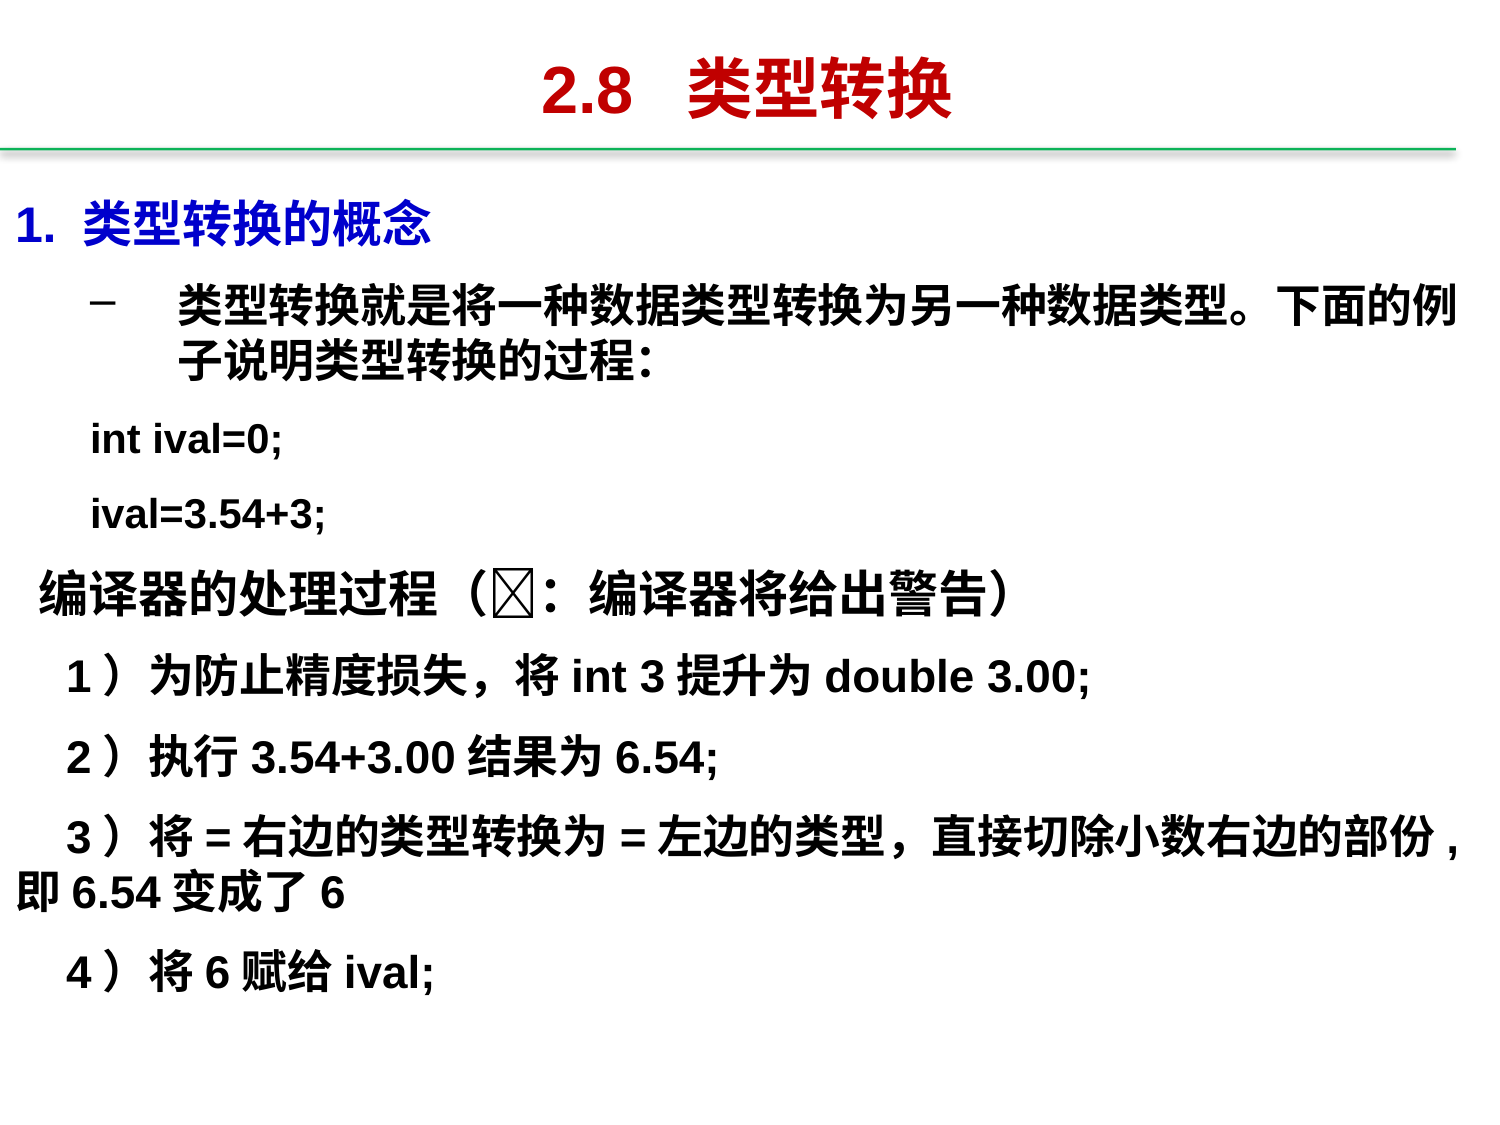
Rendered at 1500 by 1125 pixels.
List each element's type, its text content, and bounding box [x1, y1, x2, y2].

title 2.8 类型转换 [109, 19, 1385, 156]
list 1. 类型转换的概念 类型转换就是将一种数据类型转换为另一种数据类型。下面的例子说明类型转换的过程： int ival=0; ival=3.54+3; 编译器的处理过程（：编译器将给出警告） 1）为防止精度损失，将int 3提升为double 3.00; 2）执行3.54+3.00结果为6.54; 3）将=右边的类型转换为=左边的类型，直接切除小数右边的部份,即6.54变成了6 4）将6赋给ival; [0, 184, 1500, 1059]
